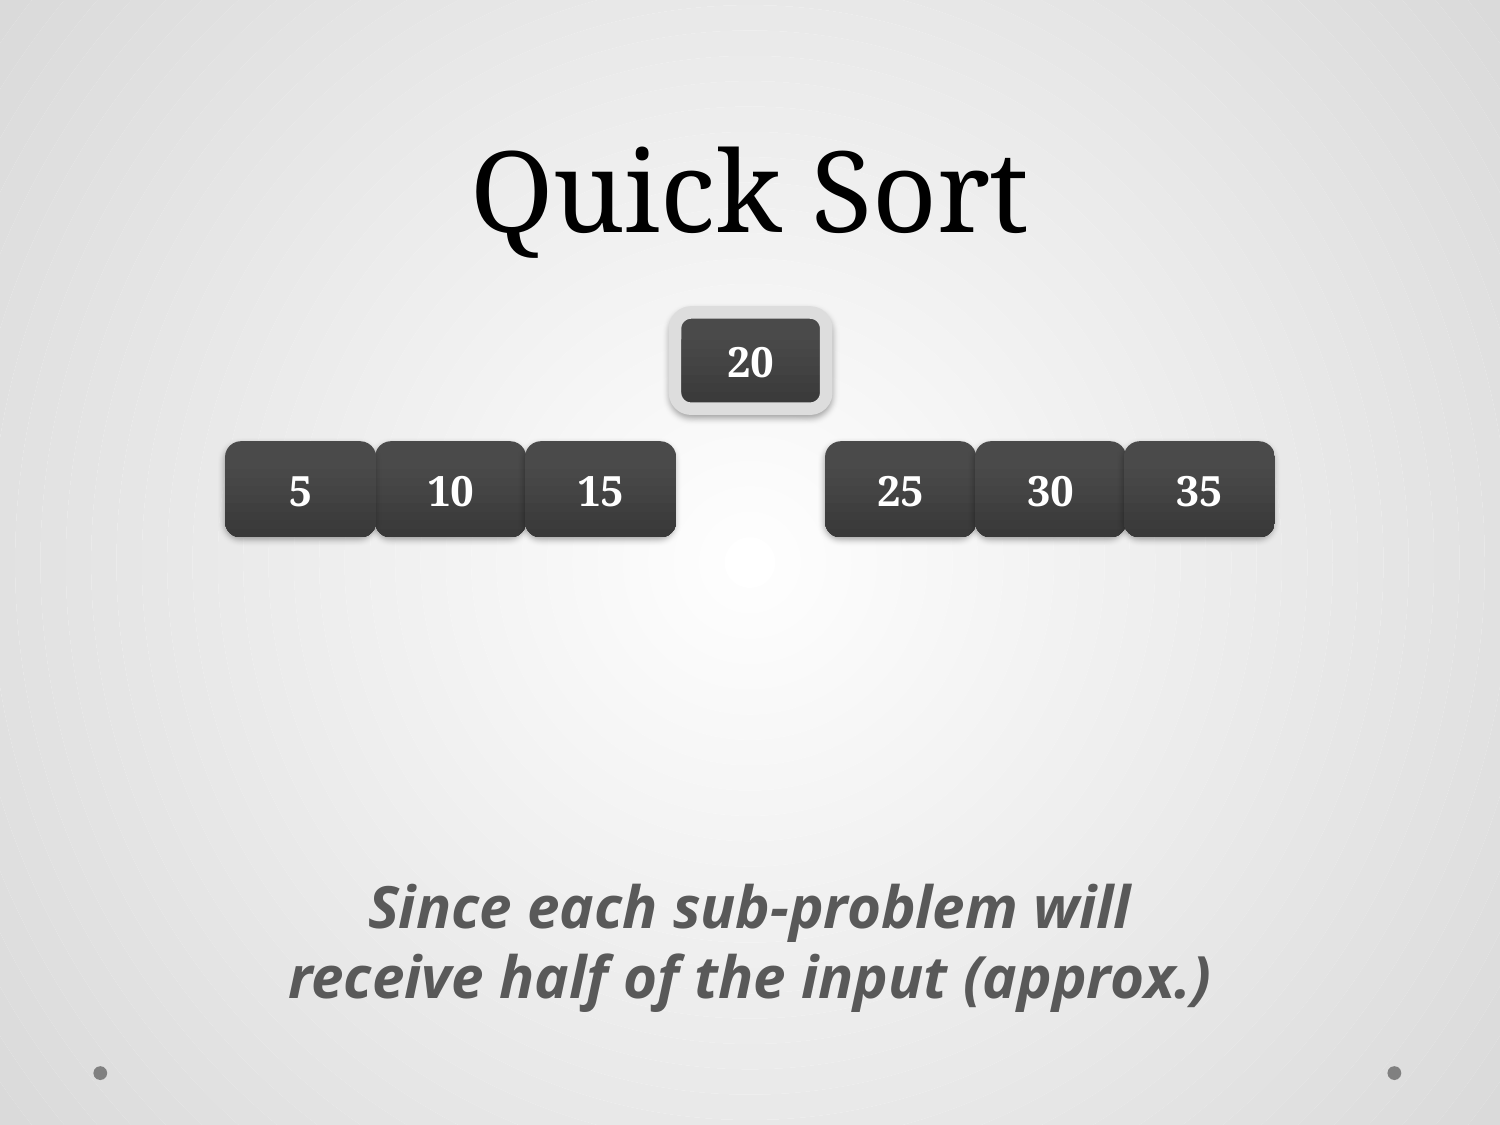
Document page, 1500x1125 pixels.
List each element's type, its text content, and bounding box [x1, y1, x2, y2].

text_box 35 [1123, 441, 1276, 538]
text_box 10 [377, 441, 524, 538]
text_box 20 [674, 312, 827, 409]
title Quick Sort [75, 0, 1425, 263]
text_box 25 [824, 441, 974, 538]
text_box 5 [224, 441, 377, 538]
text_box 30 [974, 441, 1123, 538]
text_box Since each sub-problem will receive half of the input (approx.) [268, 862, 1232, 1018]
text_box 15 [524, 441, 677, 538]
